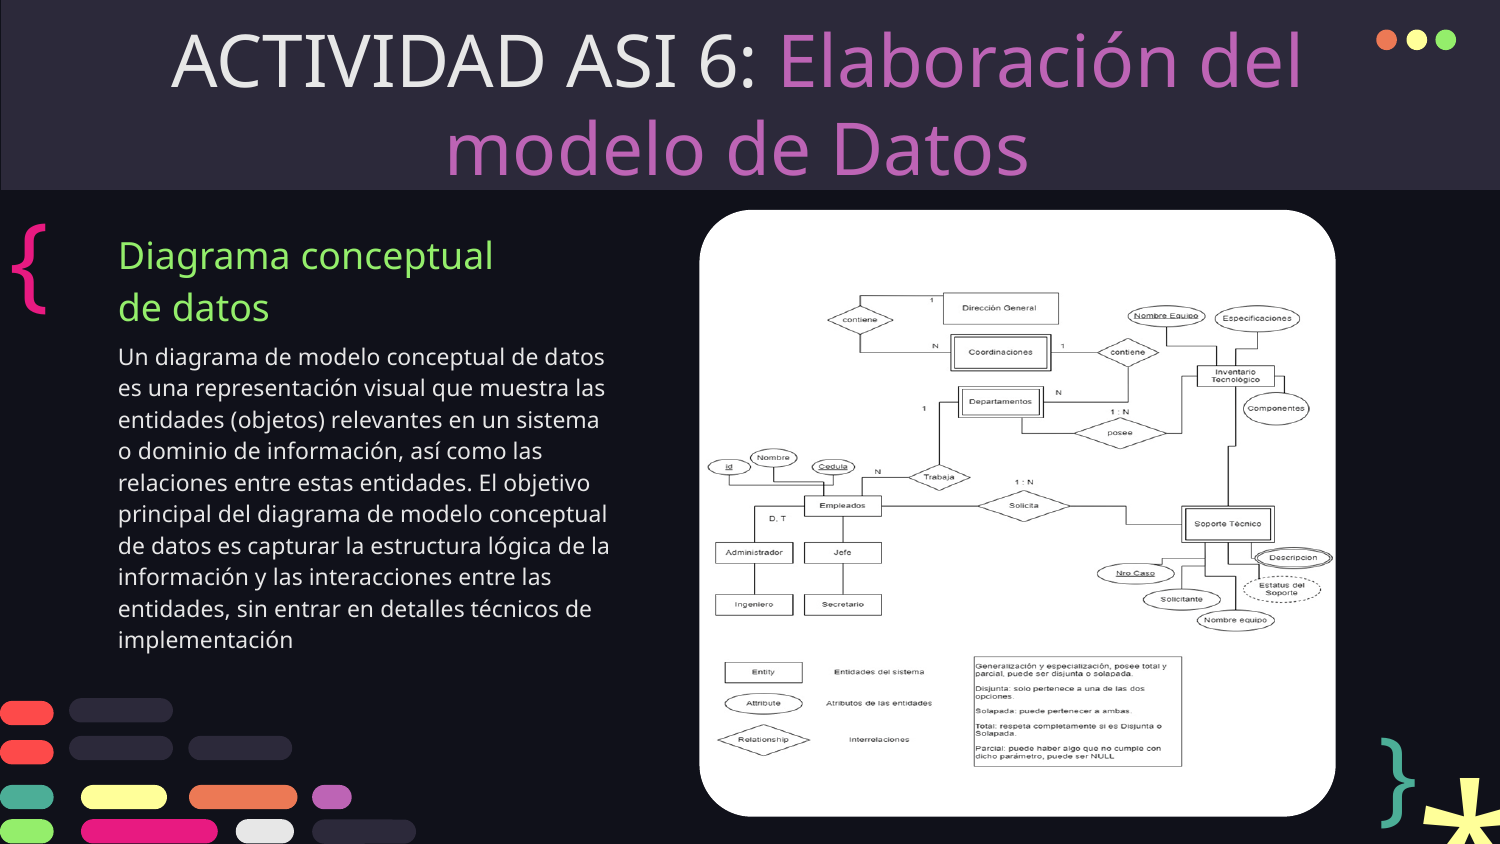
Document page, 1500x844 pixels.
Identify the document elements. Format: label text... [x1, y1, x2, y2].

title ACTIVIDAD ASI 6: Elaboración del modelo de Datos [105, 0, 1370, 94]
text_box } [1363, 709, 1449, 834]
subtitle Diagrama conceptual de datos [102, 205, 561, 344]
text_box * [1399, 715, 1486, 844]
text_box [0, 697, 417, 844]
subtitle Un diagrama de modelo conceptual de datos es una representación visual que muestra las entidades (objetos) relevantes en un sistema o dominio de información, así como las relaciones entre estas entidades. El objetivo principal del diagrama de modelo conceptual de datos es capturar la estructura lógica de la información y las interacciones entre las entidades, sin entrar en detalles técnicos de implementación [102, 323, 631, 560]
picture [699, 209, 1336, 817]
text_box { [0, 179, 110, 323]
